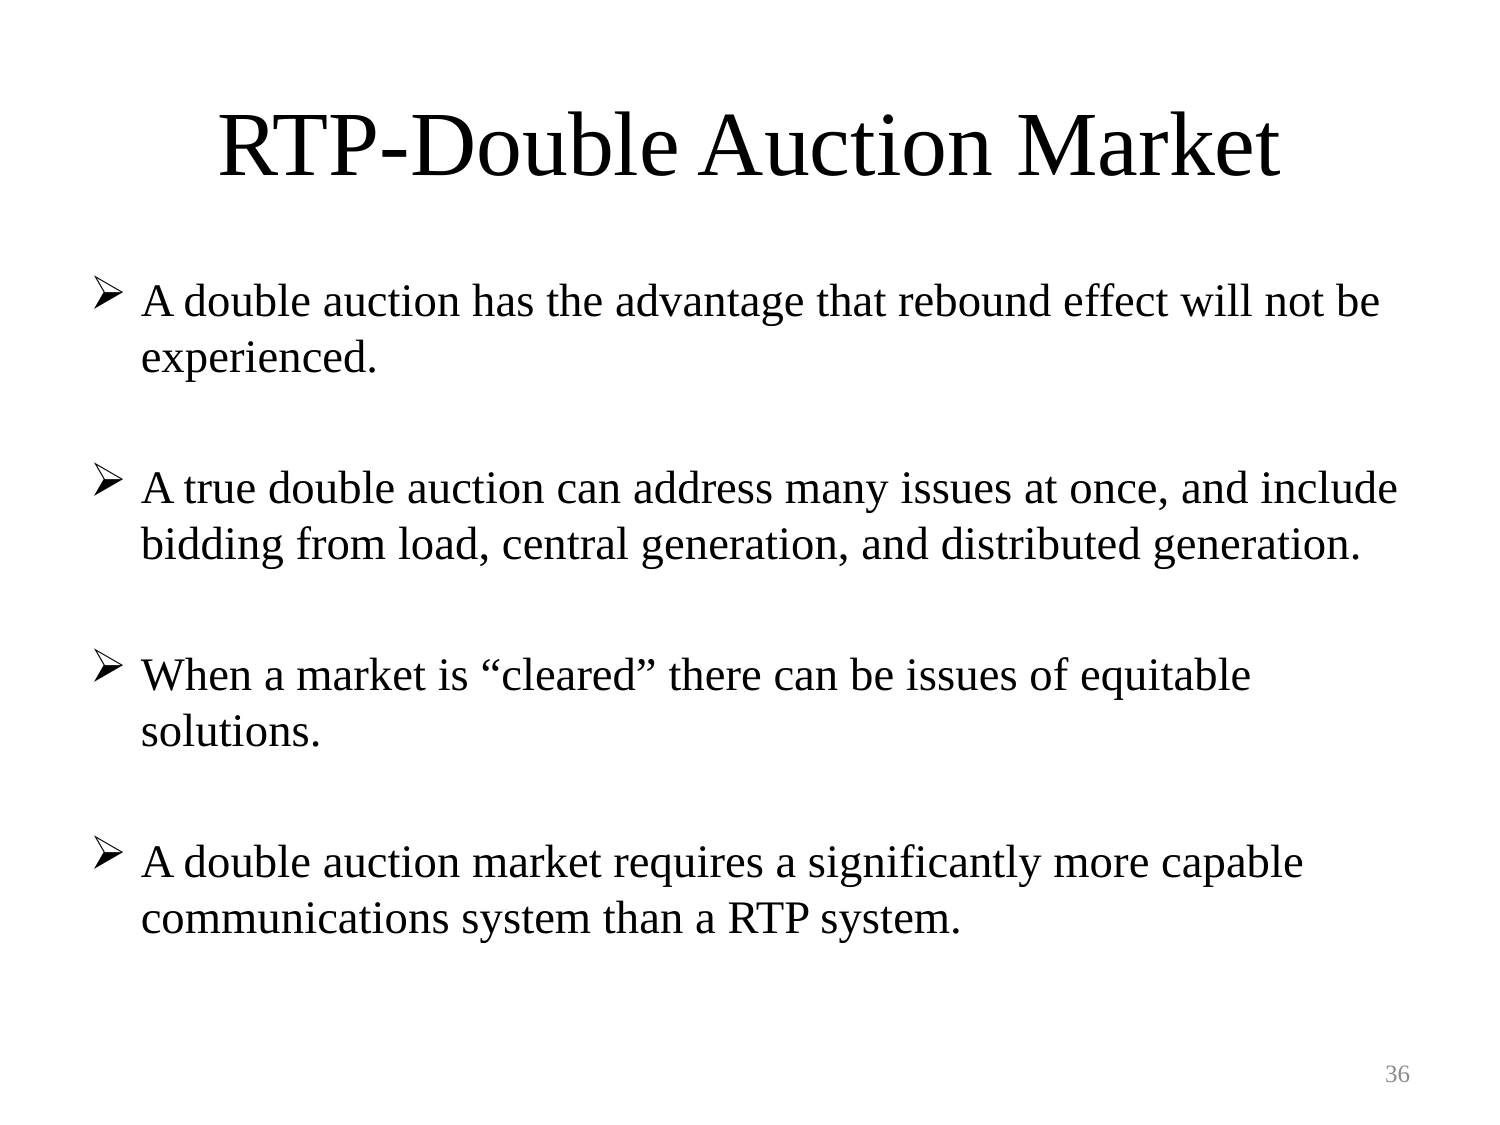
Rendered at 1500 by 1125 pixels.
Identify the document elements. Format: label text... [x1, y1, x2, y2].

title RTP-Double Auction Market [75, 45, 1425, 233]
list A double auction has the advantage that rebound effect will not be experienced. A true double auction can address many issues at once, and include bidding from load, central generation, and distributed generation. When a market is “cleared” there can be issues of equitable solutions. A double auction market requires a significantly more capable communications system than a RTP system. [75, 262, 1425, 1005]
slide_number 36 [1074, 1042, 1425, 1103]
